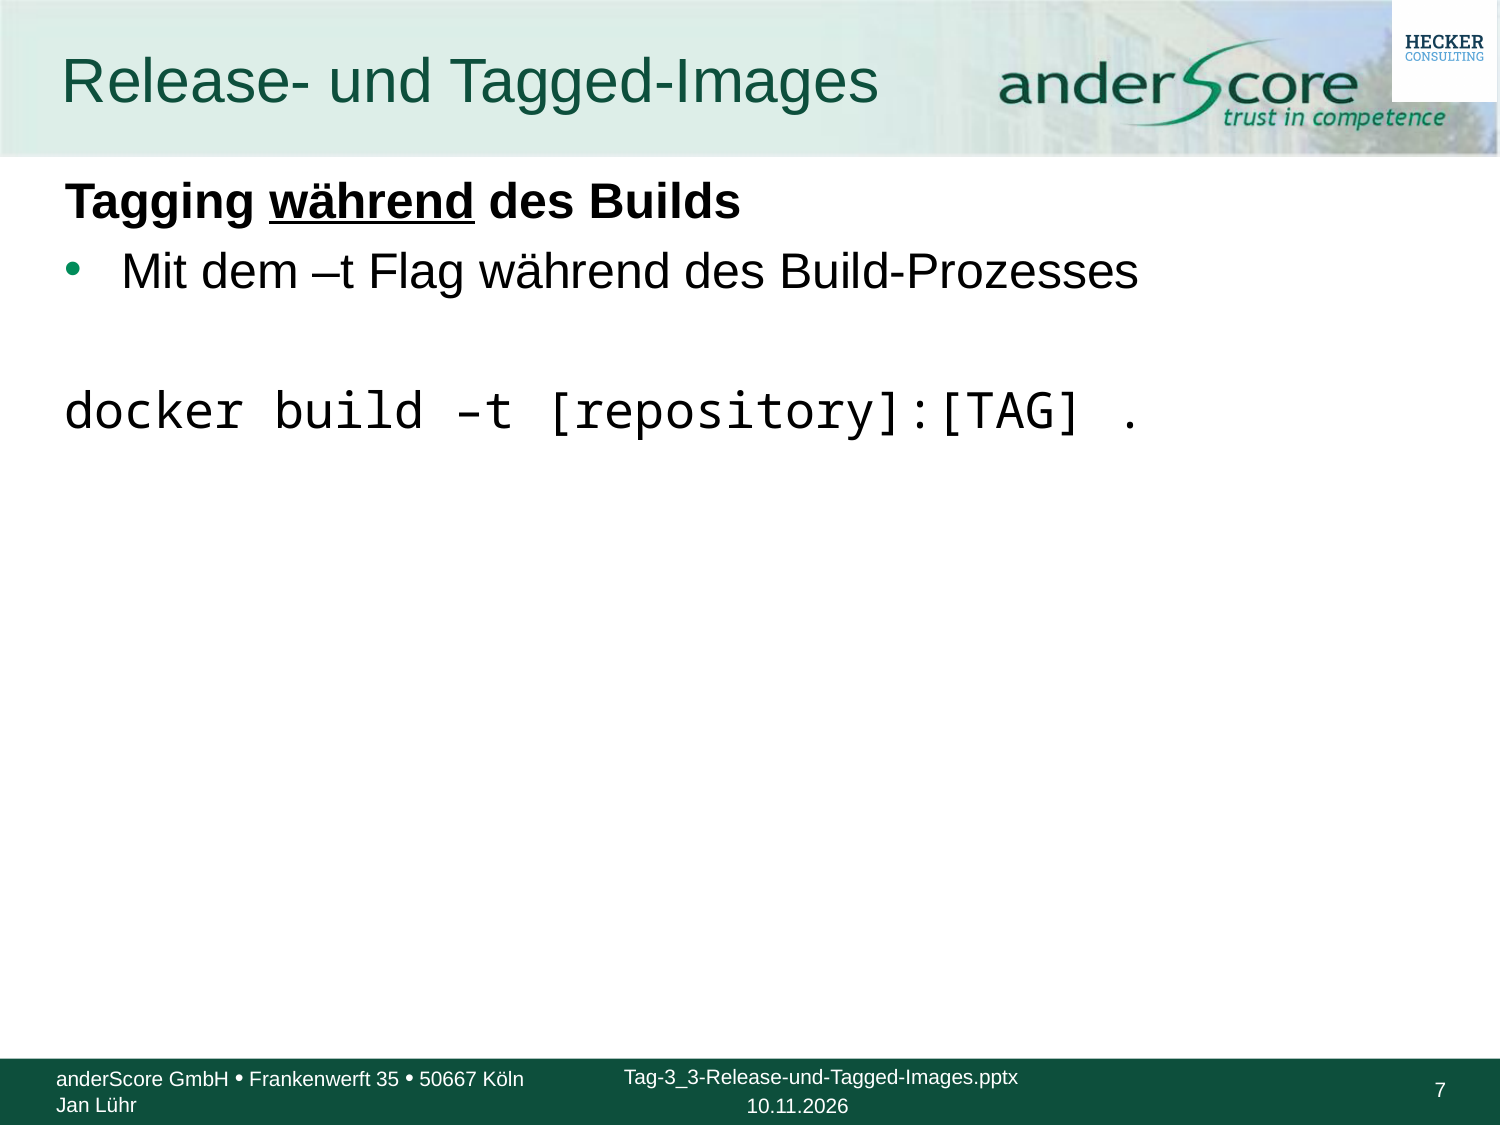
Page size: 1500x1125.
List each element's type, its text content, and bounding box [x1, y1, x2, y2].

picture [0, 0, 1500, 157]
title Release- und Tagged-Images [46, 24, 959, 141]
list Tagging während des Builds Mit dem –t Flag während des Build-Prozesses docker build –t [repository]:[TAG] . [49, 160, 1447, 1047]
